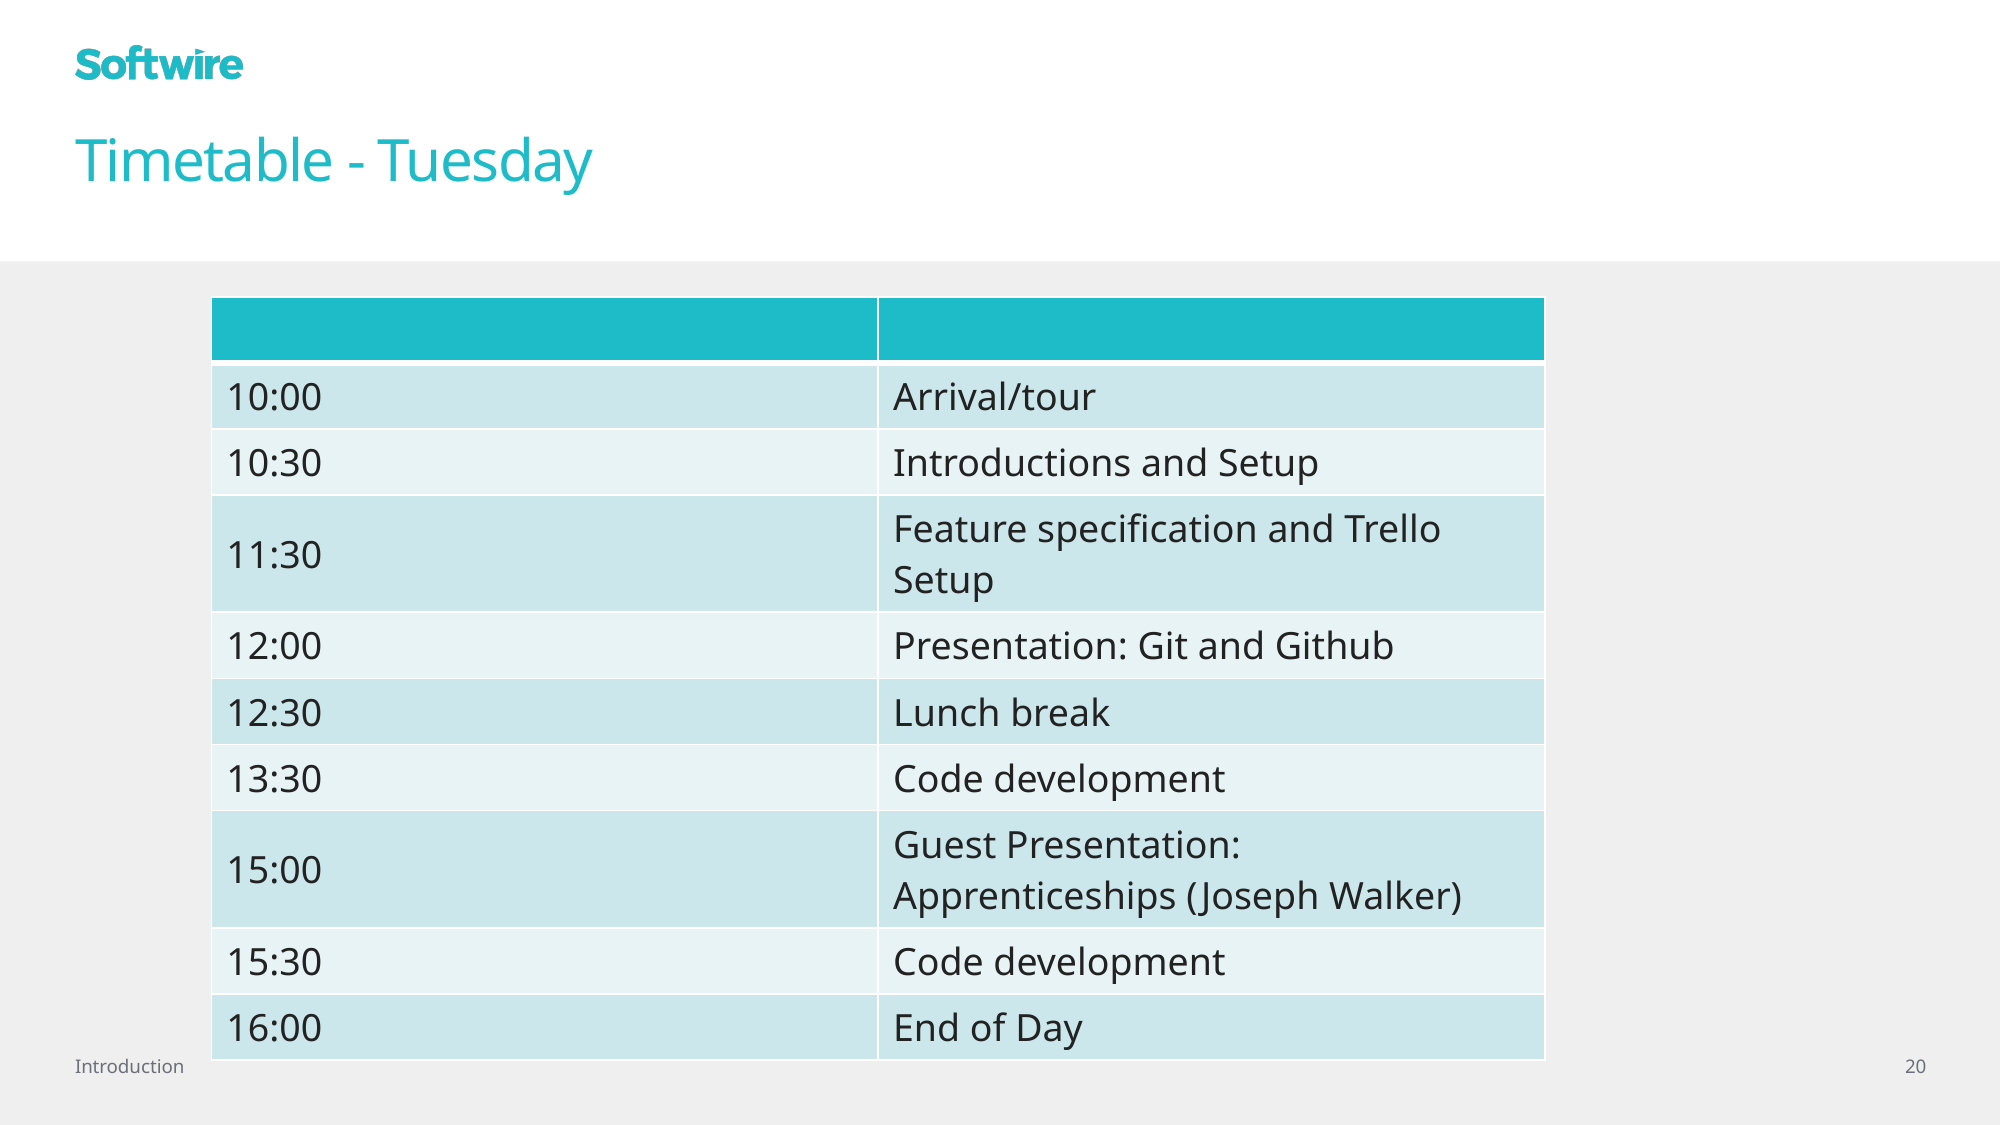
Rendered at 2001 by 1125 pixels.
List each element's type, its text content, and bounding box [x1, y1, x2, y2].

table_cell 13:30 [212, 745, 877, 810]
picture [75, 45, 243, 80]
table_cell Lunch break [879, 679, 1544, 744]
table_cell Code development [879, 929, 1544, 993]
title Timetable - Tuesday [75, 131, 1807, 318]
table_cell 15:00 [212, 811, 877, 927]
footer Introduction [75, 1048, 1442, 1086]
table_cell Feature specification and Trello Setup [879, 496, 1544, 611]
slide_number 20 [1806, 1048, 1927, 1086]
table_cell Code development [879, 745, 1544, 810]
table_cell 10:30 [212, 430, 877, 494]
table_cell Guest Presentation: Apprenticeships (Joseph Walker) [879, 811, 1544, 927]
table_cell 12:00 [212, 613, 877, 678]
table_cell 15:30 [212, 929, 877, 993]
table_cell 11:30 [212, 496, 877, 611]
table_cell 10:00 [212, 366, 877, 428]
table_header [212, 298, 877, 360]
table_cell End of Day [879, 995, 1544, 1059]
table_cell Arrival/tour [879, 366, 1544, 428]
table_header [879, 298, 1544, 360]
table_cell 16:00 [212, 995, 877, 1059]
table_cell Introductions and Setup [879, 430, 1544, 494]
table_cell Presentation: Git and Github [879, 613, 1544, 678]
table_cell 12:30 [212, 679, 877, 744]
